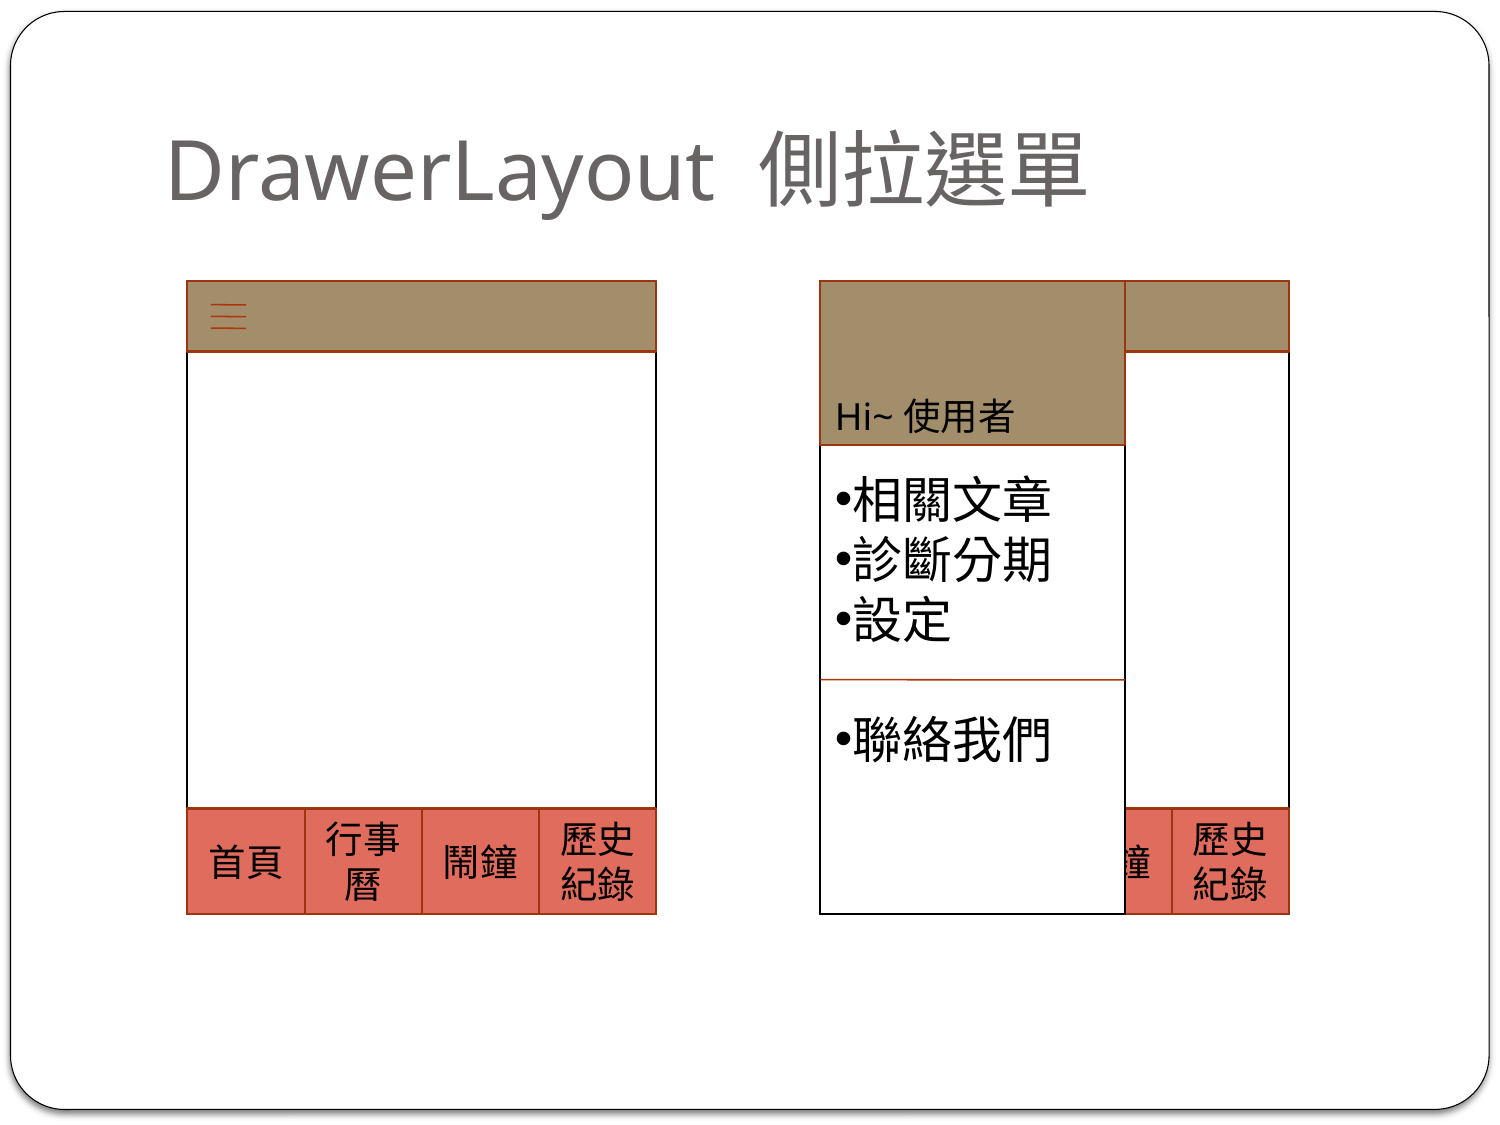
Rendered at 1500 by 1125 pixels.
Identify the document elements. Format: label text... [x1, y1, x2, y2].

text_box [820, 280, 1290, 915]
title DrawerLayout 側拉選單 [150, 45, 1425, 233]
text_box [187, 280, 657, 915]
